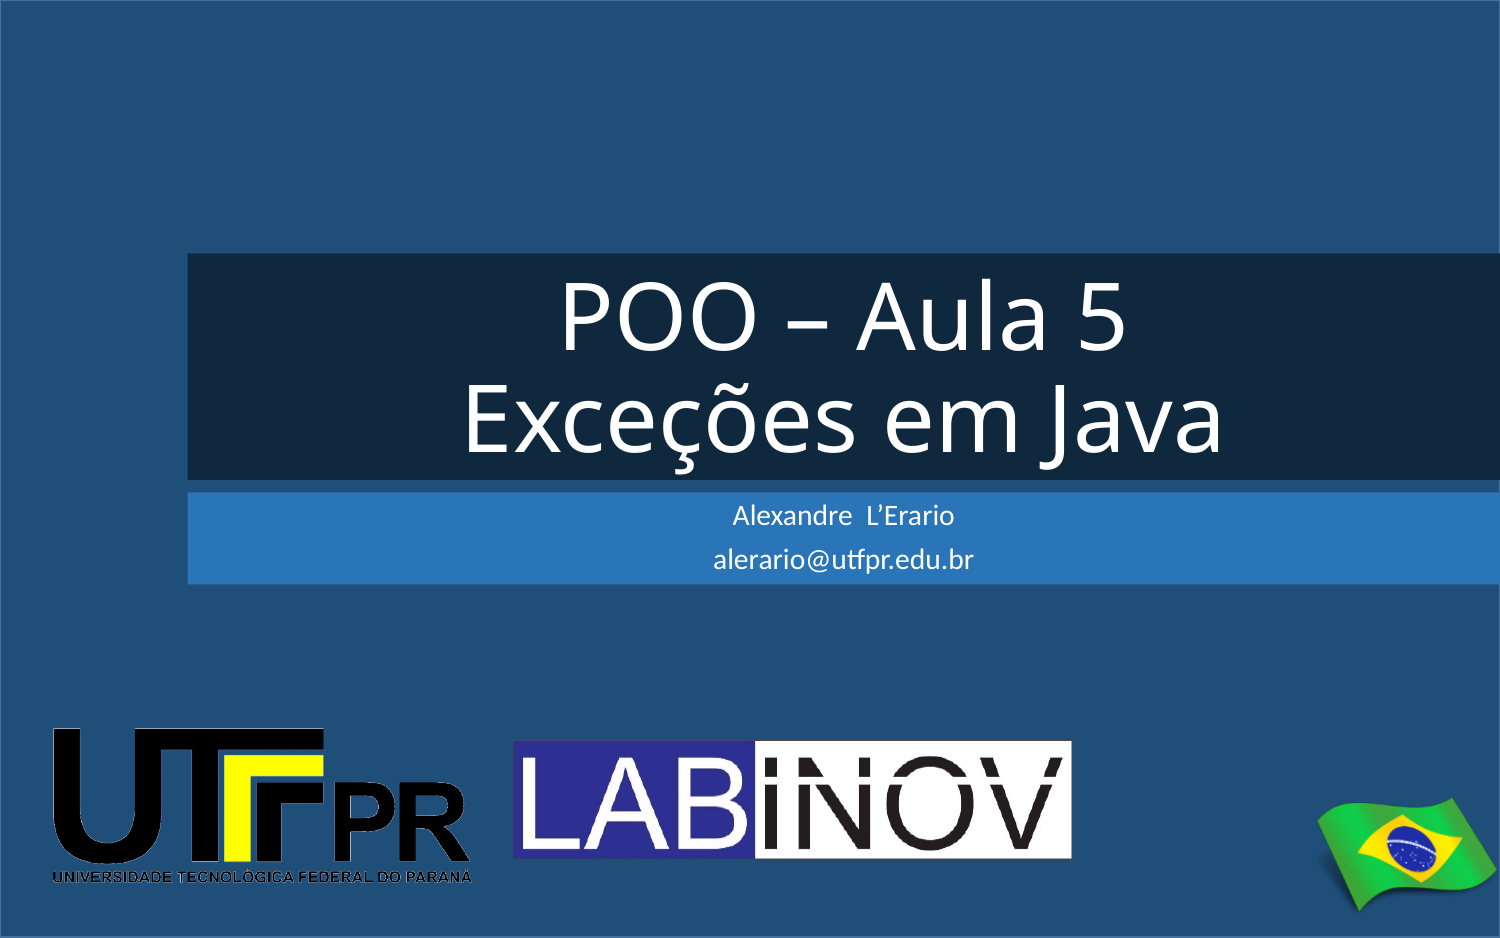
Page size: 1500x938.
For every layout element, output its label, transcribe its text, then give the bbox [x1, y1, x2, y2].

title POO – Aula 5 Exceções em Java [187, 253, 1500, 480]
picture [1314, 752, 1500, 938]
subtitle Alexandre L’Erario alerario@utfpr.edu.br [187, 492, 1500, 585]
picture [513, 740, 1072, 859]
picture [53, 728, 472, 883]
